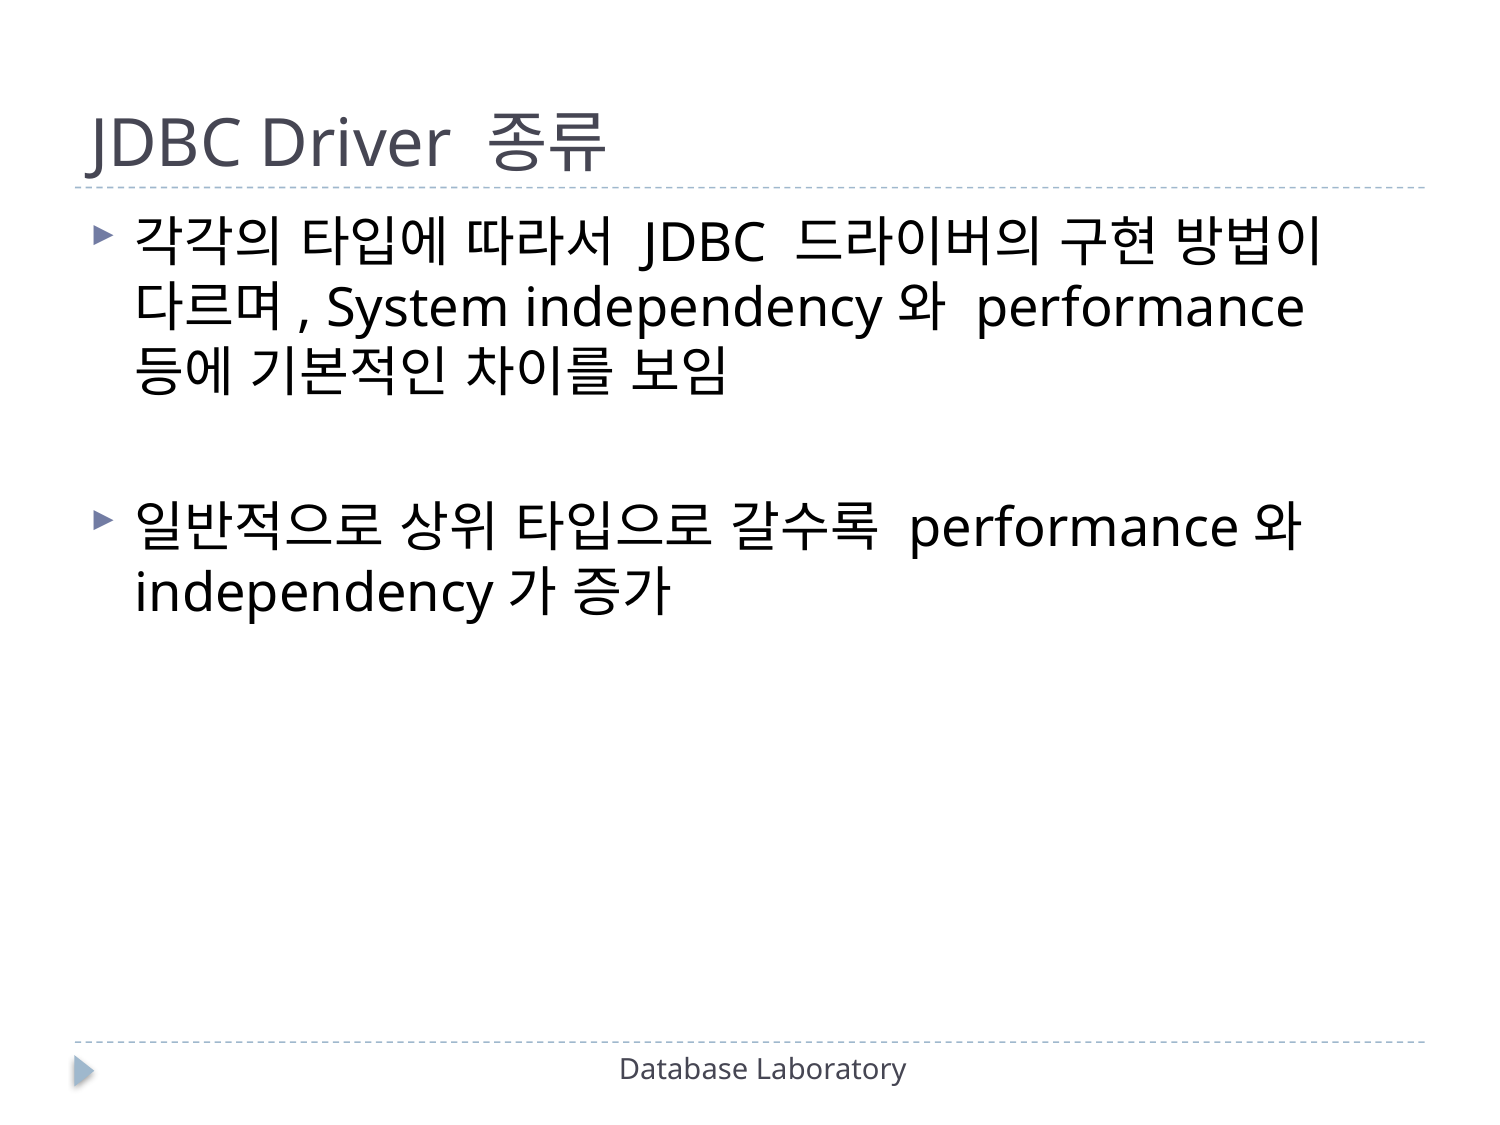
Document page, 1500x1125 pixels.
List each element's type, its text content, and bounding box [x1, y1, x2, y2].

footer Database Laboratory [475, 1042, 1051, 1103]
title JDBC Driver 종류 [74, 24, 1426, 188]
list 각각의 타입에 따라서 JDBC 드라이버의 구현 방법이 다르며, System independency와 performance 등에 기본적인 차이를 보임 일반적으로 상위 타입으로 갈수록 performance와 independency가 증가 [74, 199, 1426, 1011]
